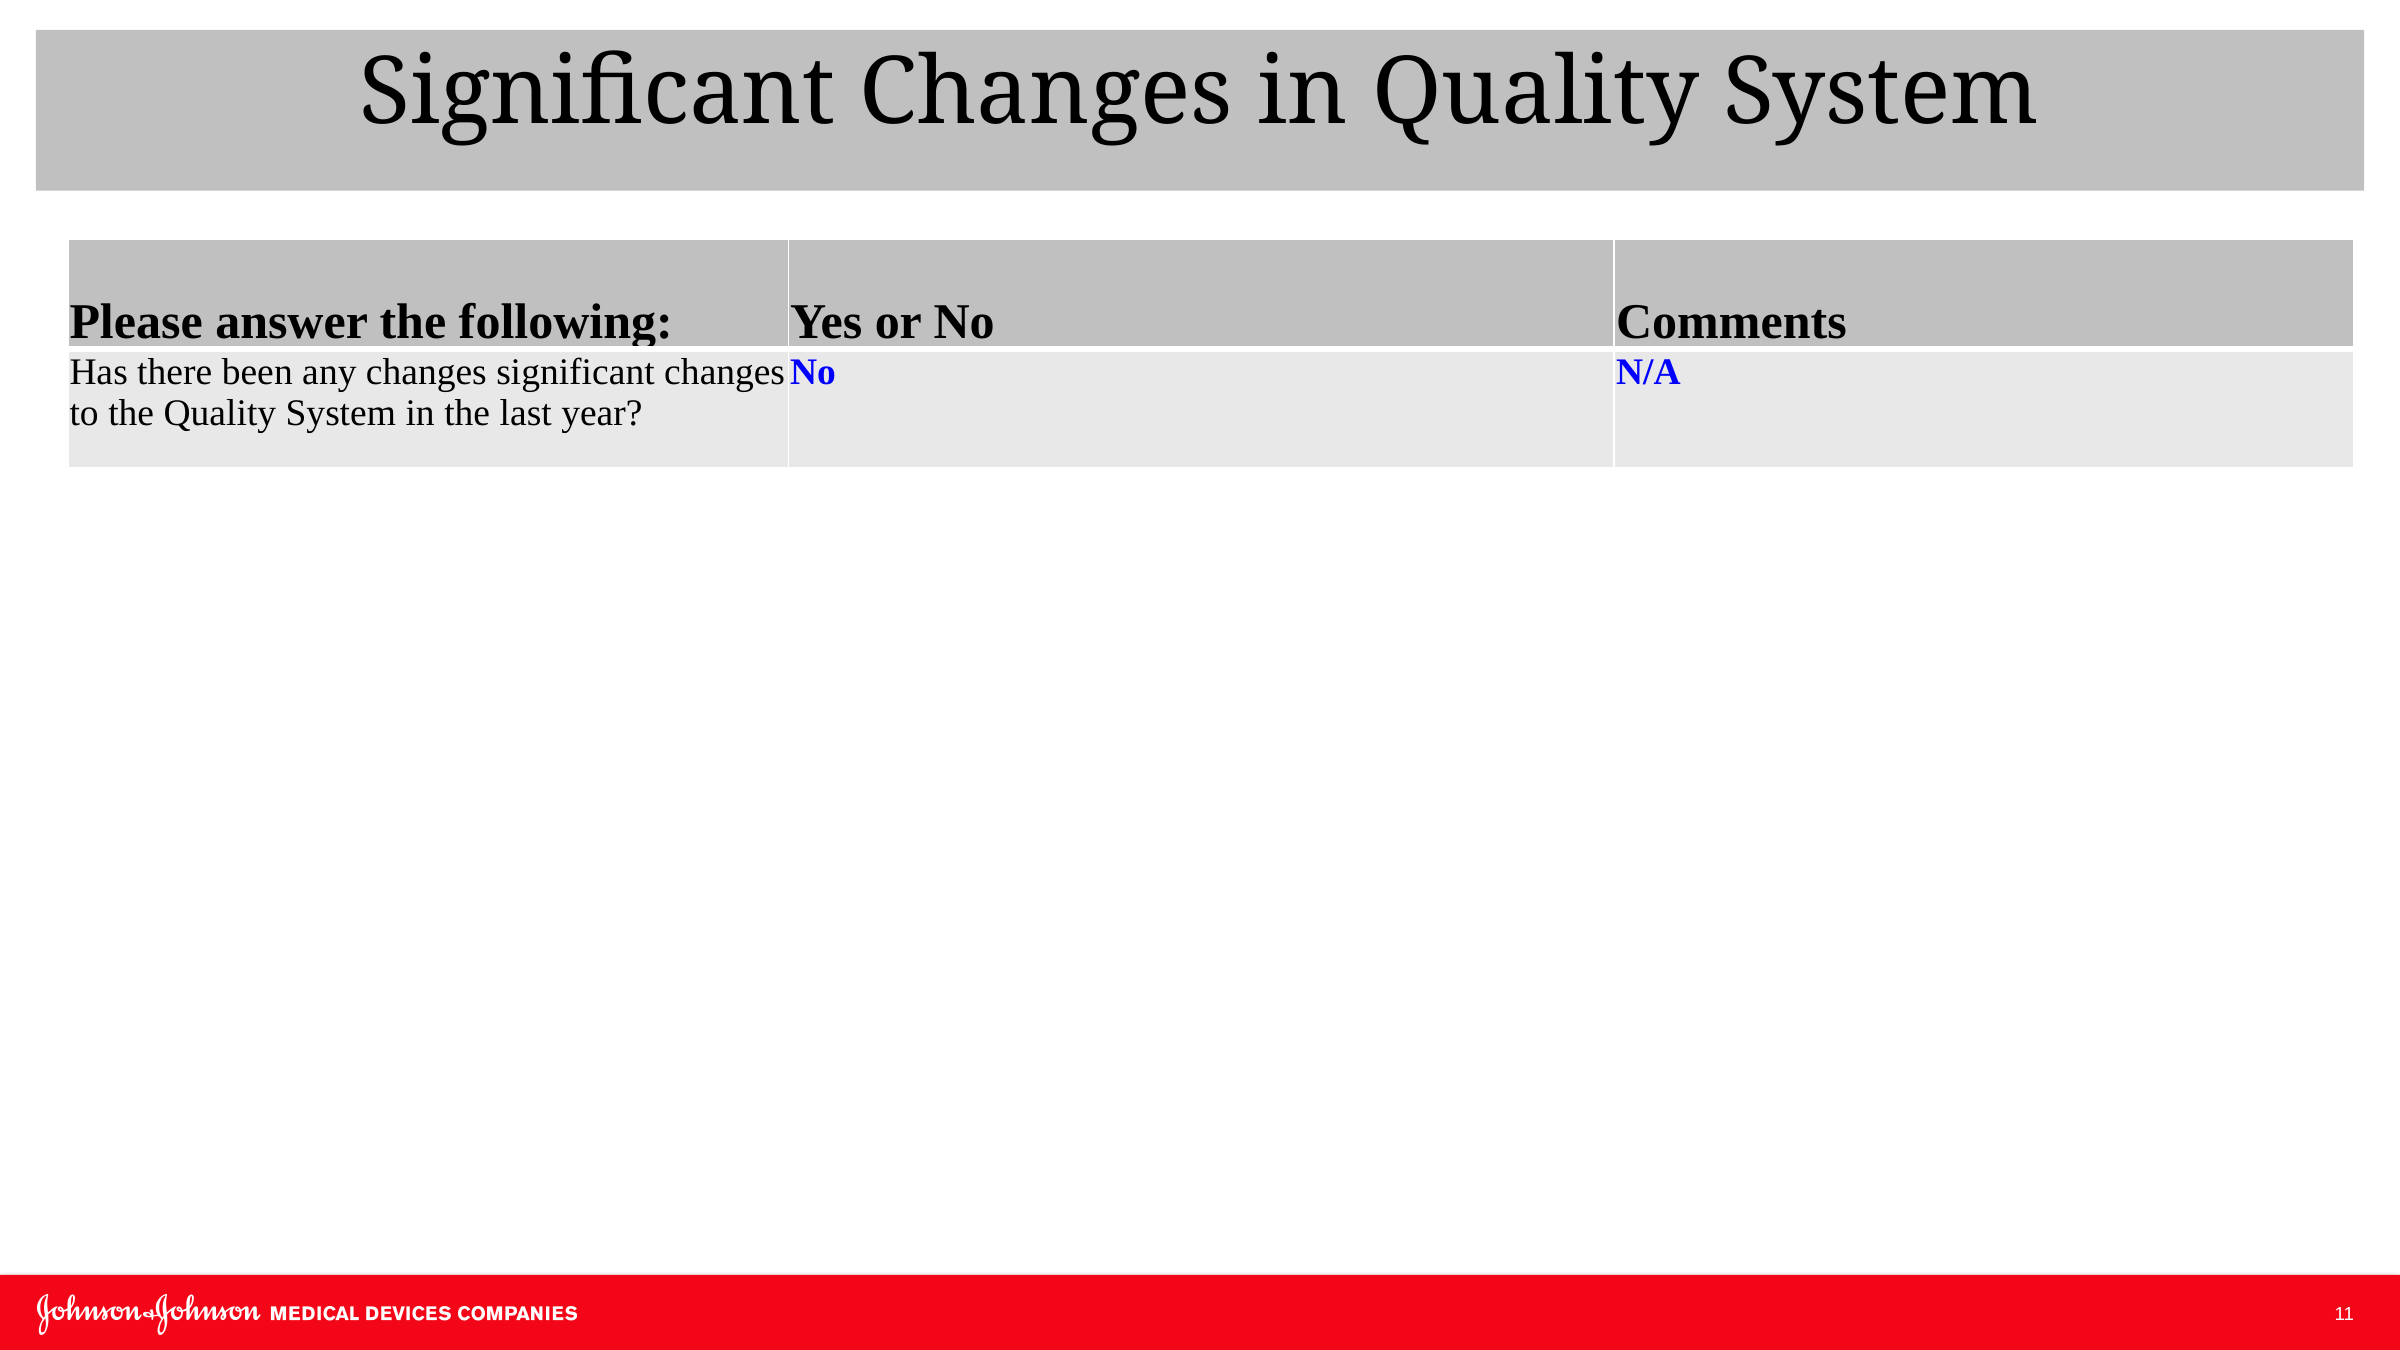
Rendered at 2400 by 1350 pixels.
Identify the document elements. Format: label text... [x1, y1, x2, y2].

slide_number 11 [2286, 1274, 2355, 1350]
table_cell N/A [1615, 352, 2353, 467]
picture [37, 1294, 577, 1335]
table_header Yes or No [789, 240, 1613, 346]
table_cell No [789, 352, 1613, 467]
table_header Please answer the following: [69, 240, 788, 346]
table_header Comments [1615, 240, 2353, 346]
table_cell Has there been any changes significant changes to the Quality System in the last year? [69, 352, 788, 467]
title Significant Changes in Quality System [35, 29, 2365, 191]
